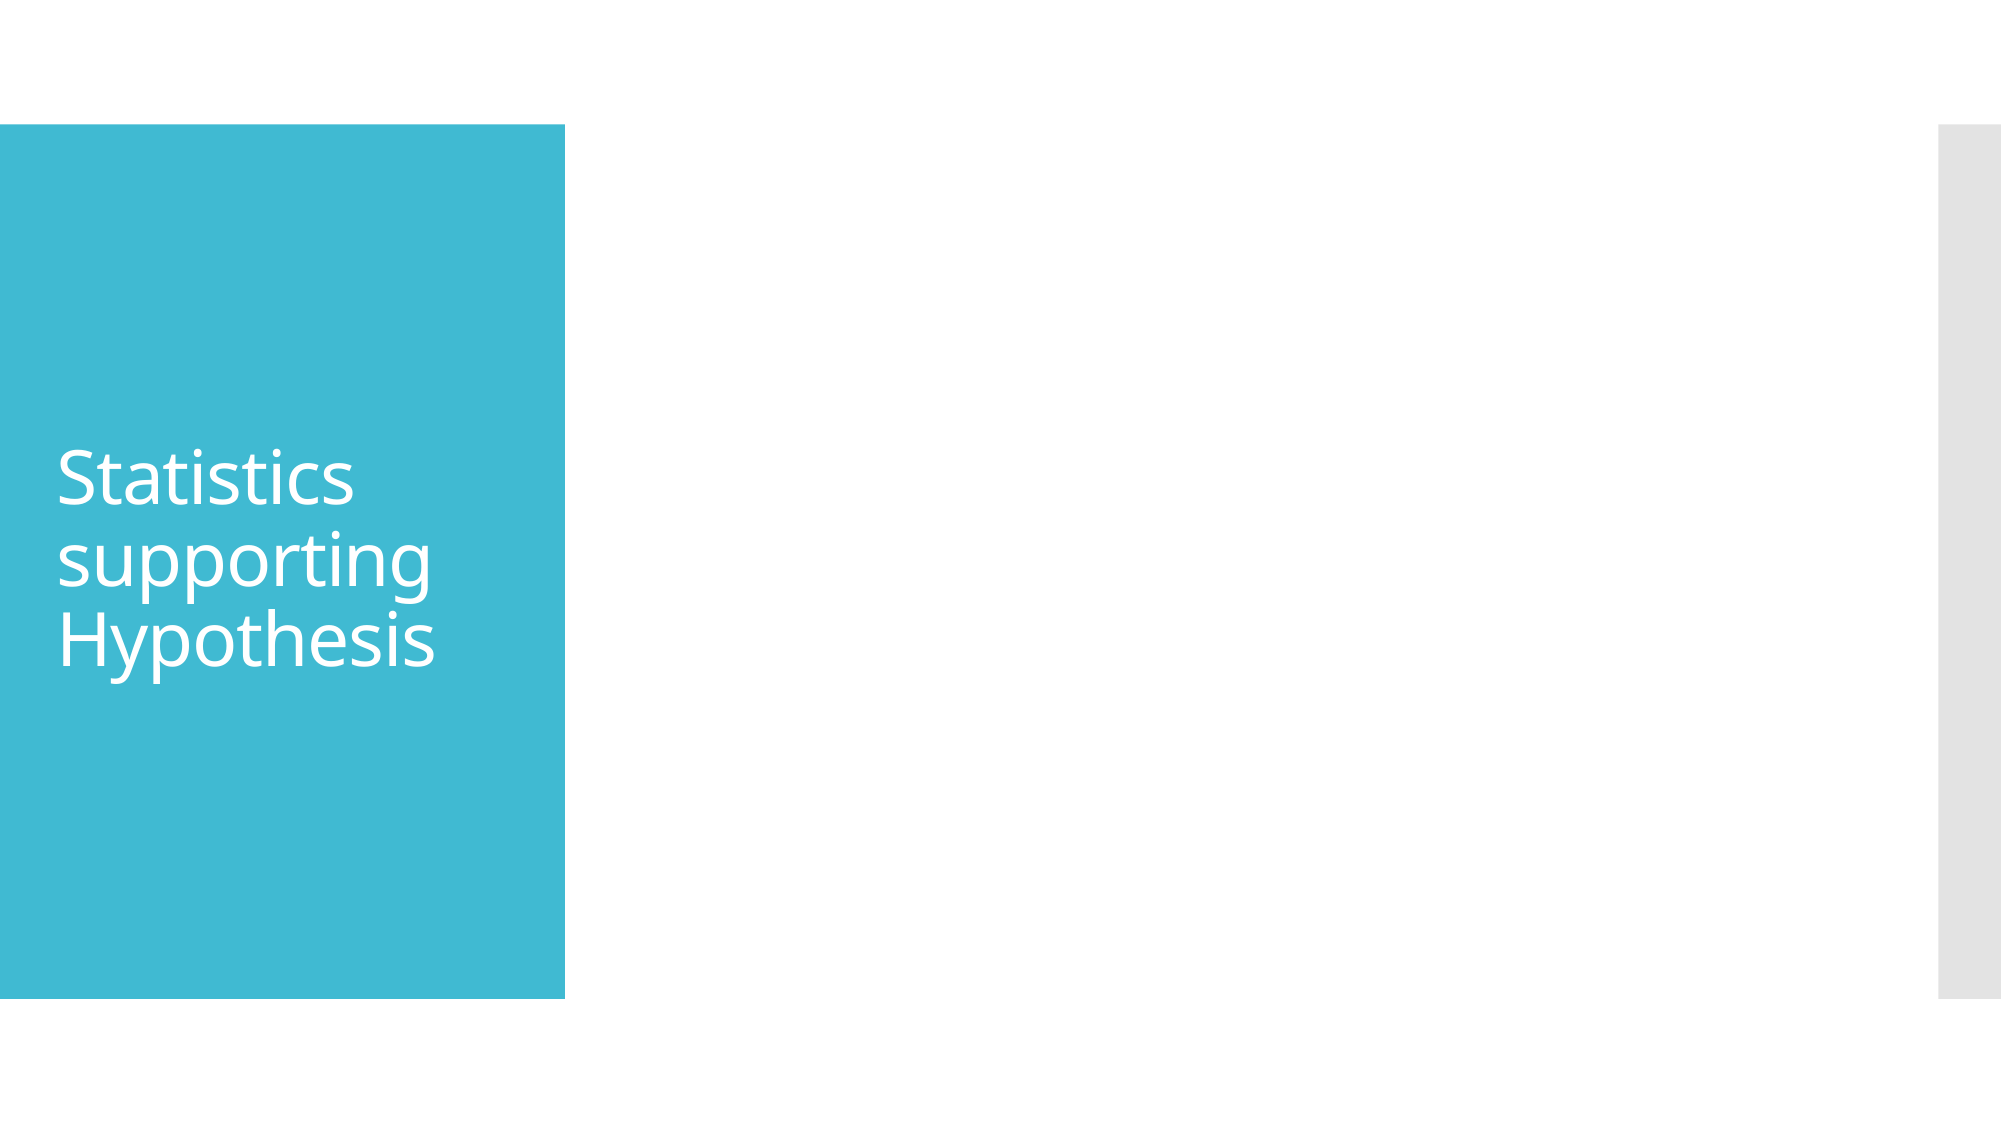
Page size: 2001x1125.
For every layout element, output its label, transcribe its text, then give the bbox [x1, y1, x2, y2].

title Statistics supporting Hypothesis [41, 184, 525, 940]
